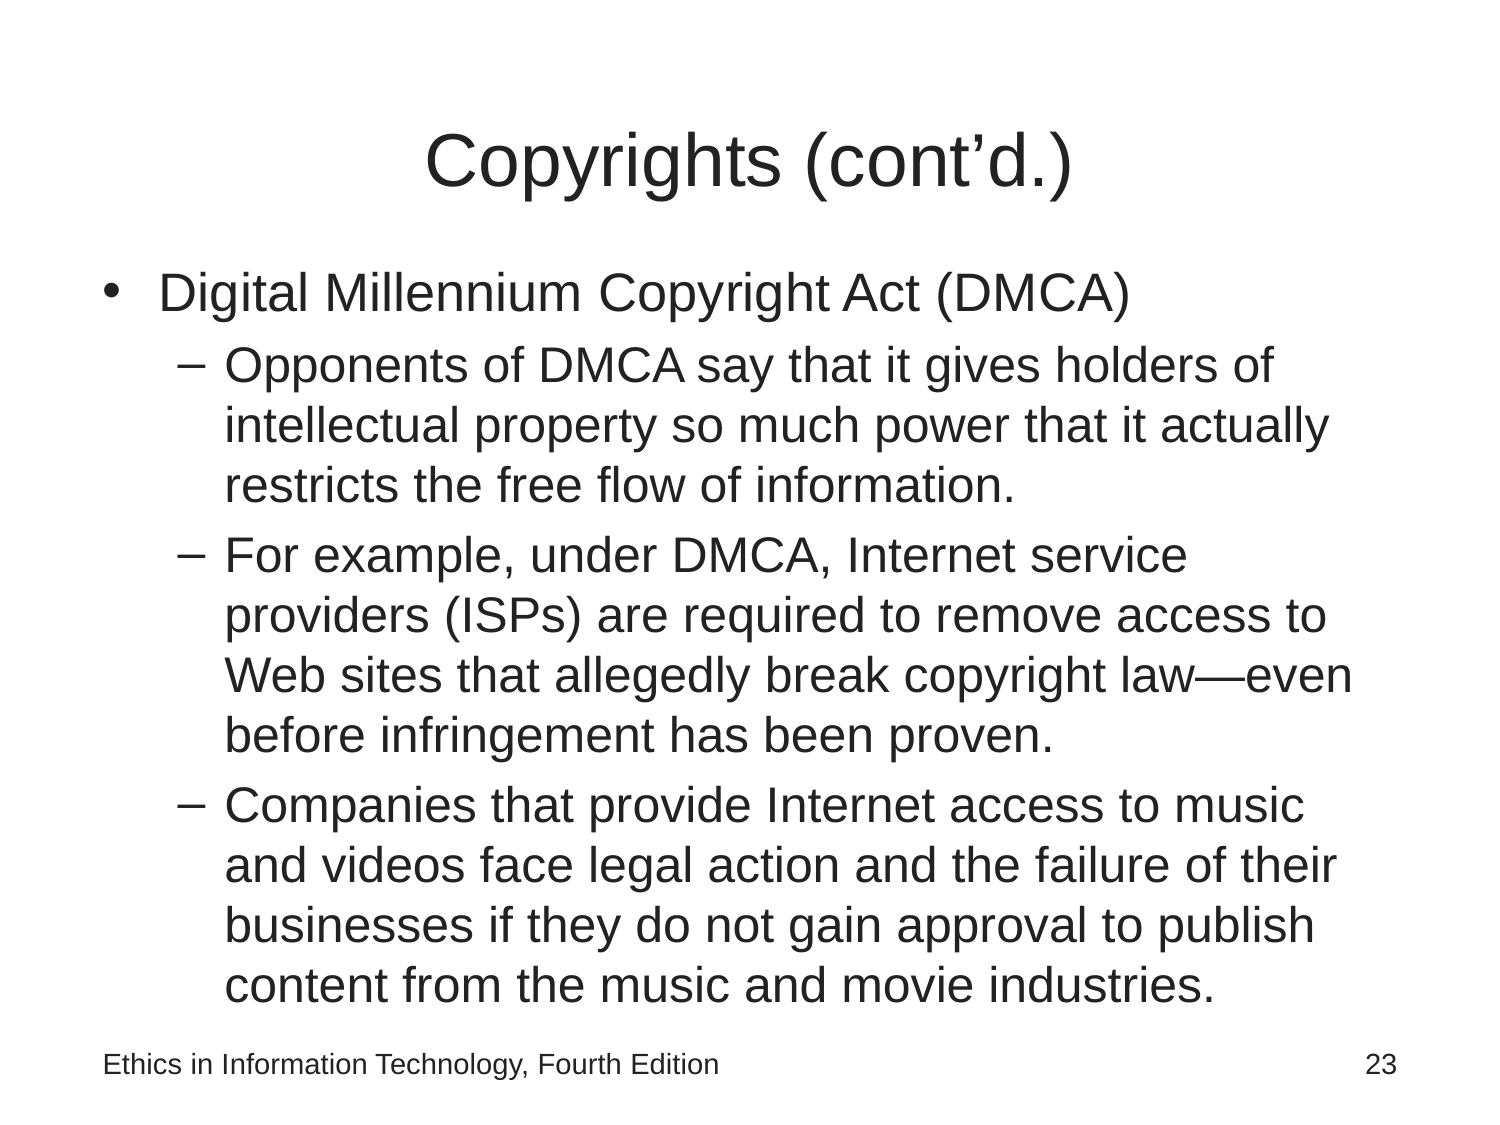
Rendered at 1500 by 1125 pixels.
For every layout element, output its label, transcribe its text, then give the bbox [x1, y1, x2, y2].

text_box Ethics in Information Technology, Fourth Edition [87, 1037, 1299, 1100]
list Digital Millennium Copyright Act (DMCA) Opponents of DMCA say that it gives holders of intellectual property so much power that it actually restricts the free flow of information. For example, under DMCA, Internet service providers (ISPs) are required to remove access to Web sites that allegedly break copyright law—even before infringement has been proven. Companies that provide Internet access to music and videos face legal action and the failure of their businesses if they do not gain approval to publish content from the music and movie industries. [87, 249, 1413, 1037]
title Copyrights (cont’d.) [87, 62, 1413, 249]
text_box 23 [1299, 1037, 1413, 1100]
